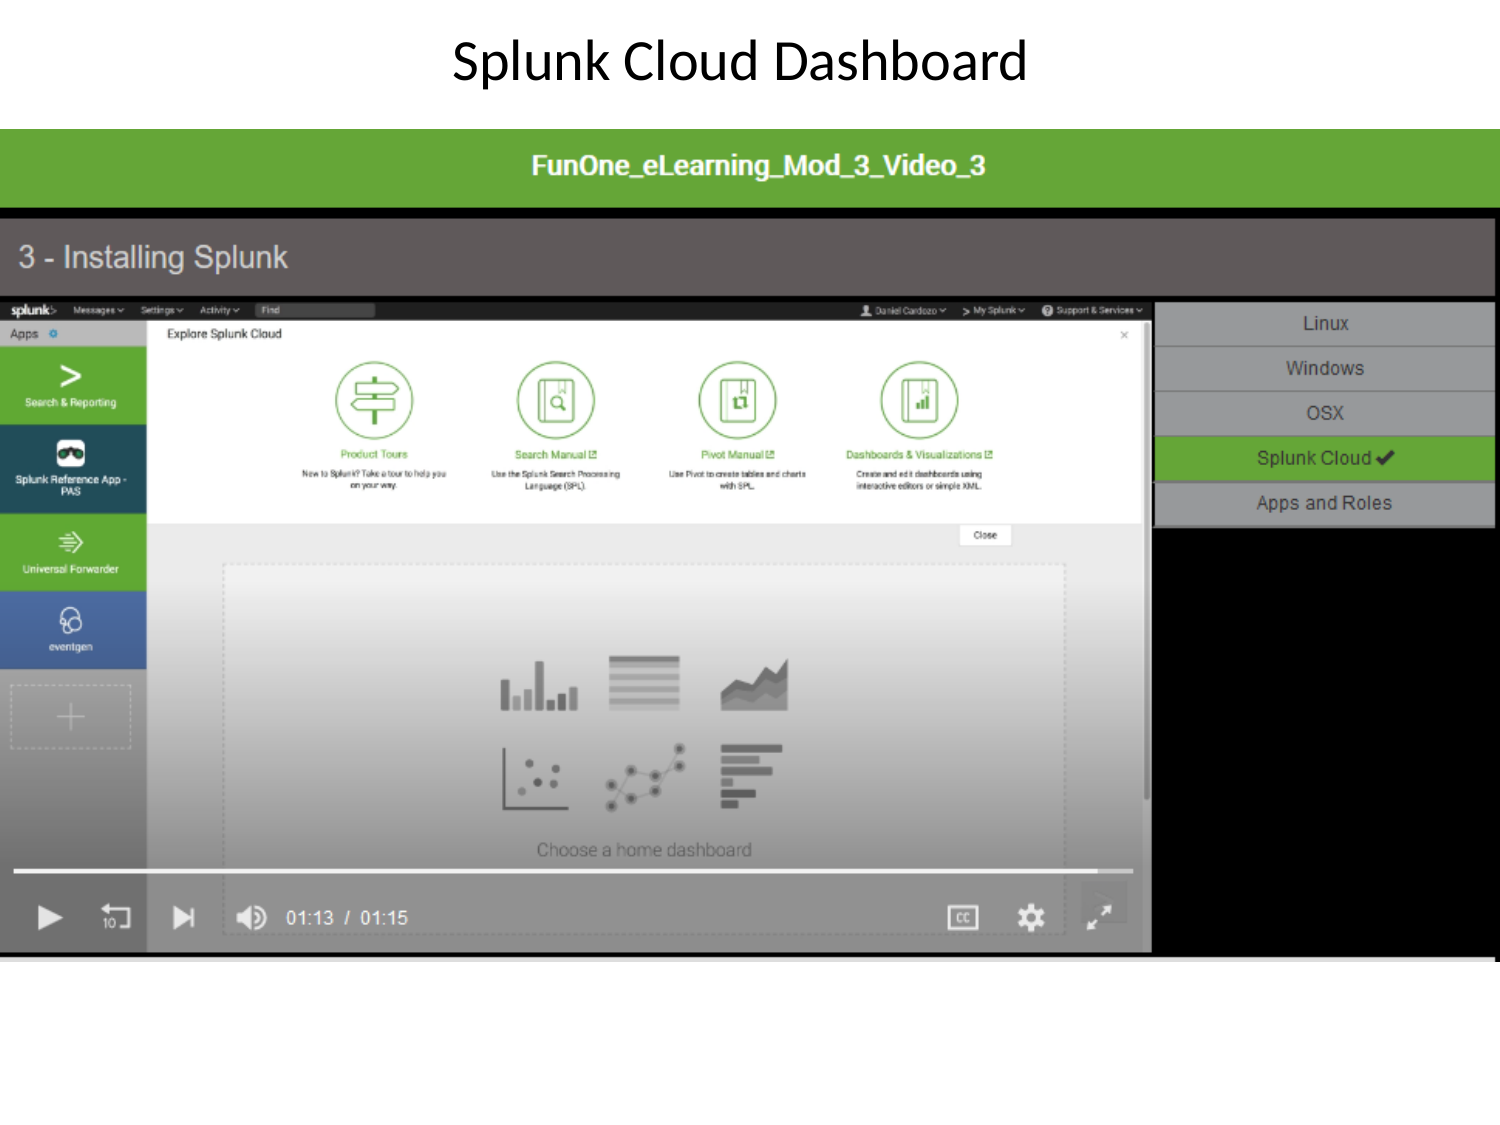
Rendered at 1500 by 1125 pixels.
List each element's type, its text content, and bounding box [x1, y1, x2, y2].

picture [0, 129, 1500, 962]
text_box Splunk Cloud Dashboard [438, 14, 1045, 99]
